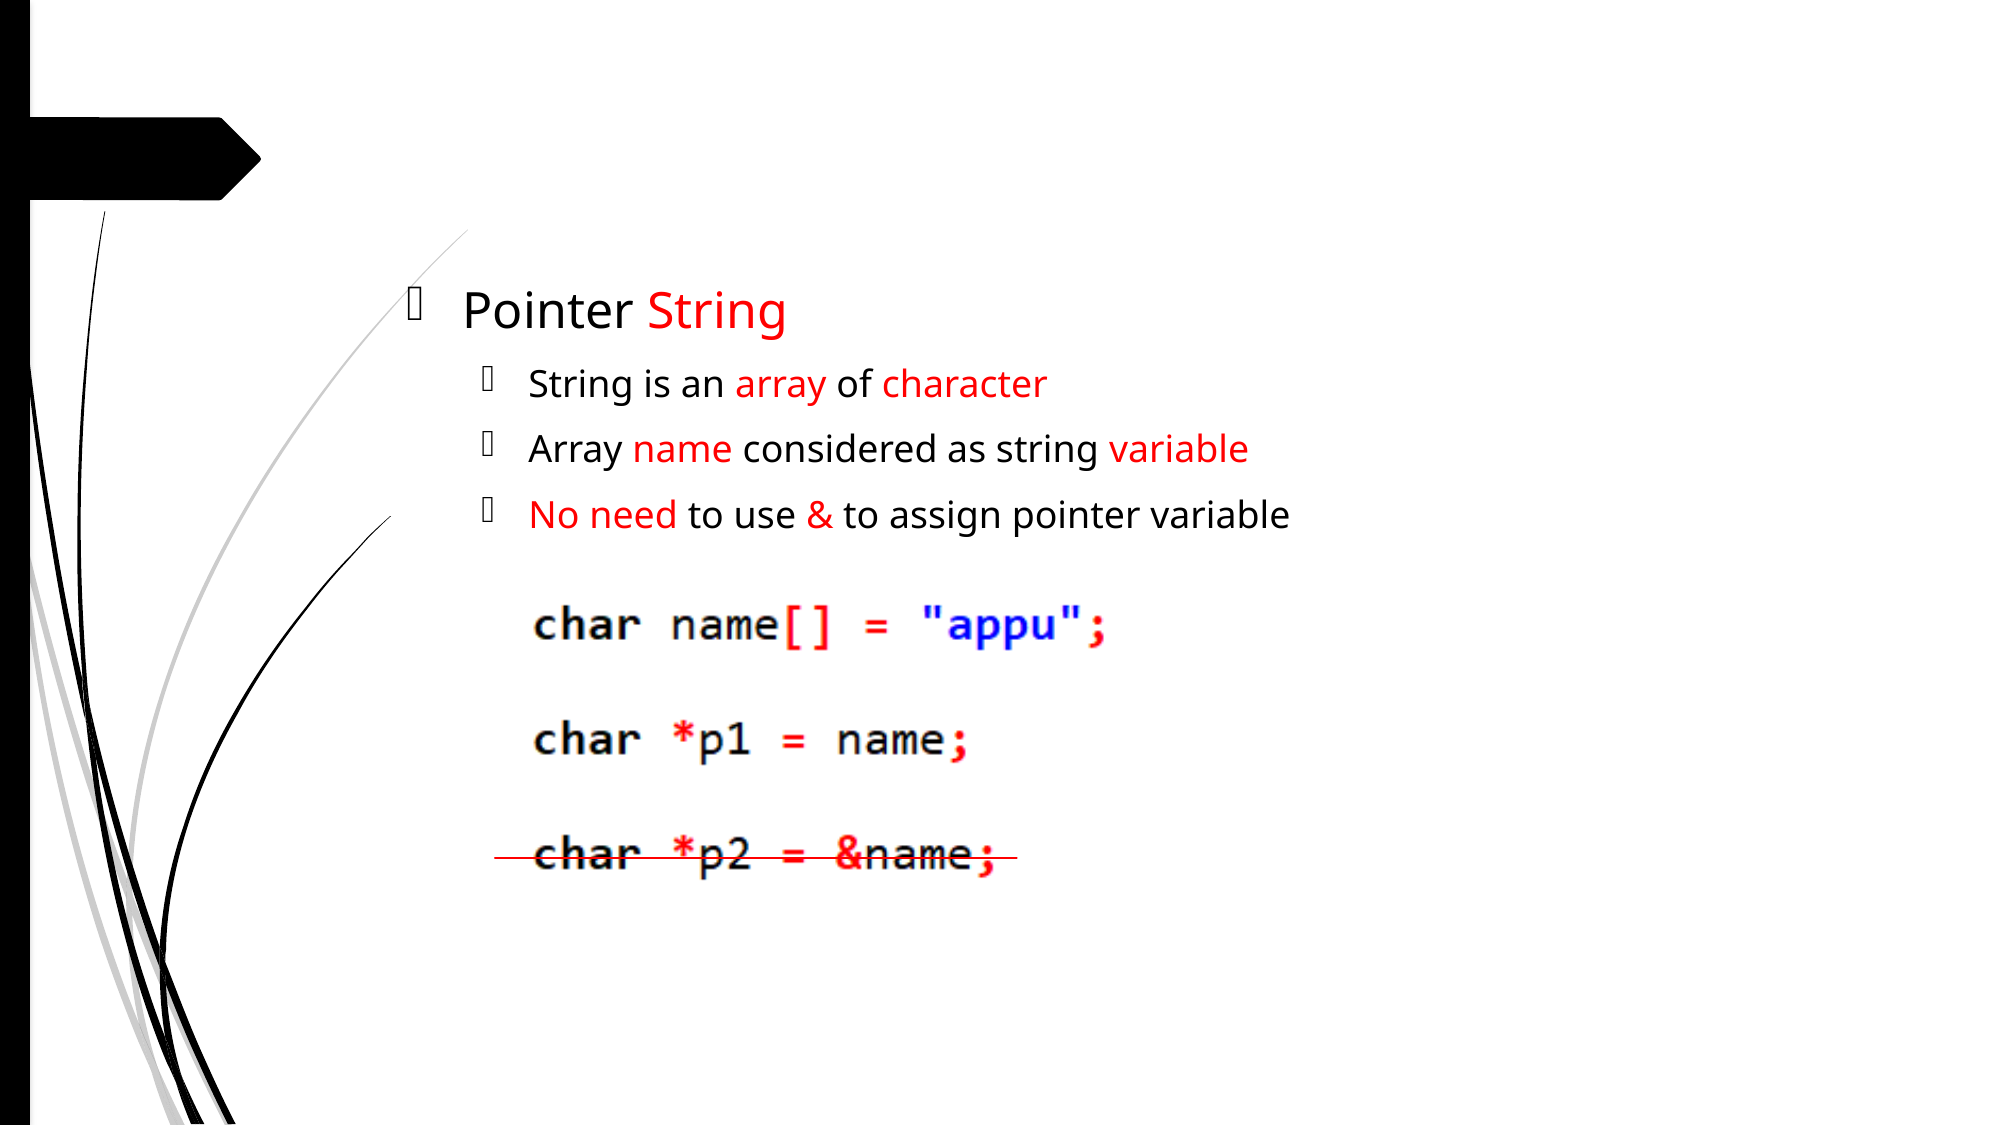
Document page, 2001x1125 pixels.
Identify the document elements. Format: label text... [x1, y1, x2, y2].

picture [494, 590, 1310, 927]
list Pointer String String is an array of character Array name considered as string variable No need to use & to assign pointer variable [391, 271, 1922, 761]
